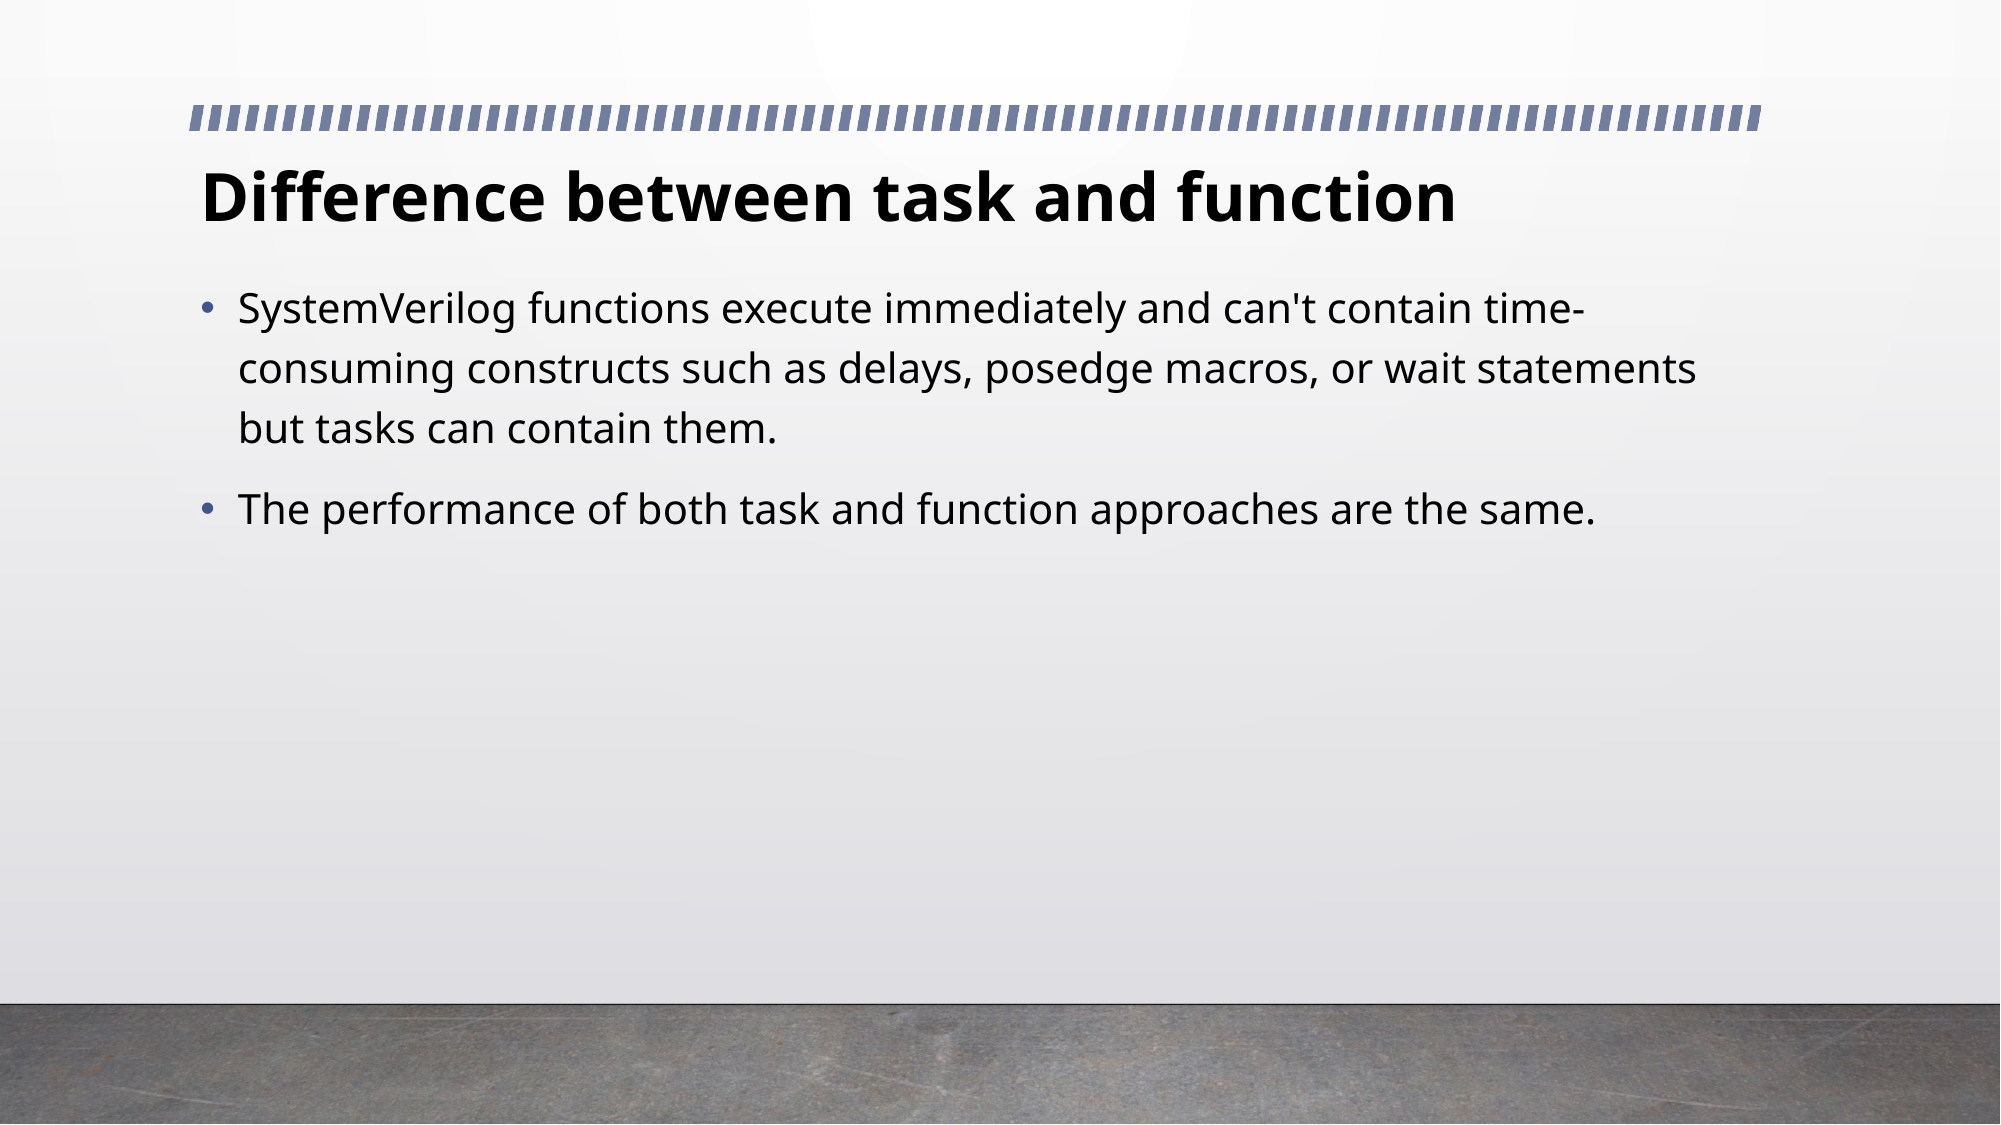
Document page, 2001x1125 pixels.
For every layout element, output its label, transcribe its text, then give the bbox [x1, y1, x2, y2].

picture [0, 1004, 2000, 1124]
title Difference between task and function [185, 156, 1626, 220]
list SystemVerilog functions execute immediately and can't contain time-consuming constructs such as delays, posedge macros, or wait statements but tasks can contain them. The performance of both task and function approaches are the same. [185, 264, 1761, 897]
